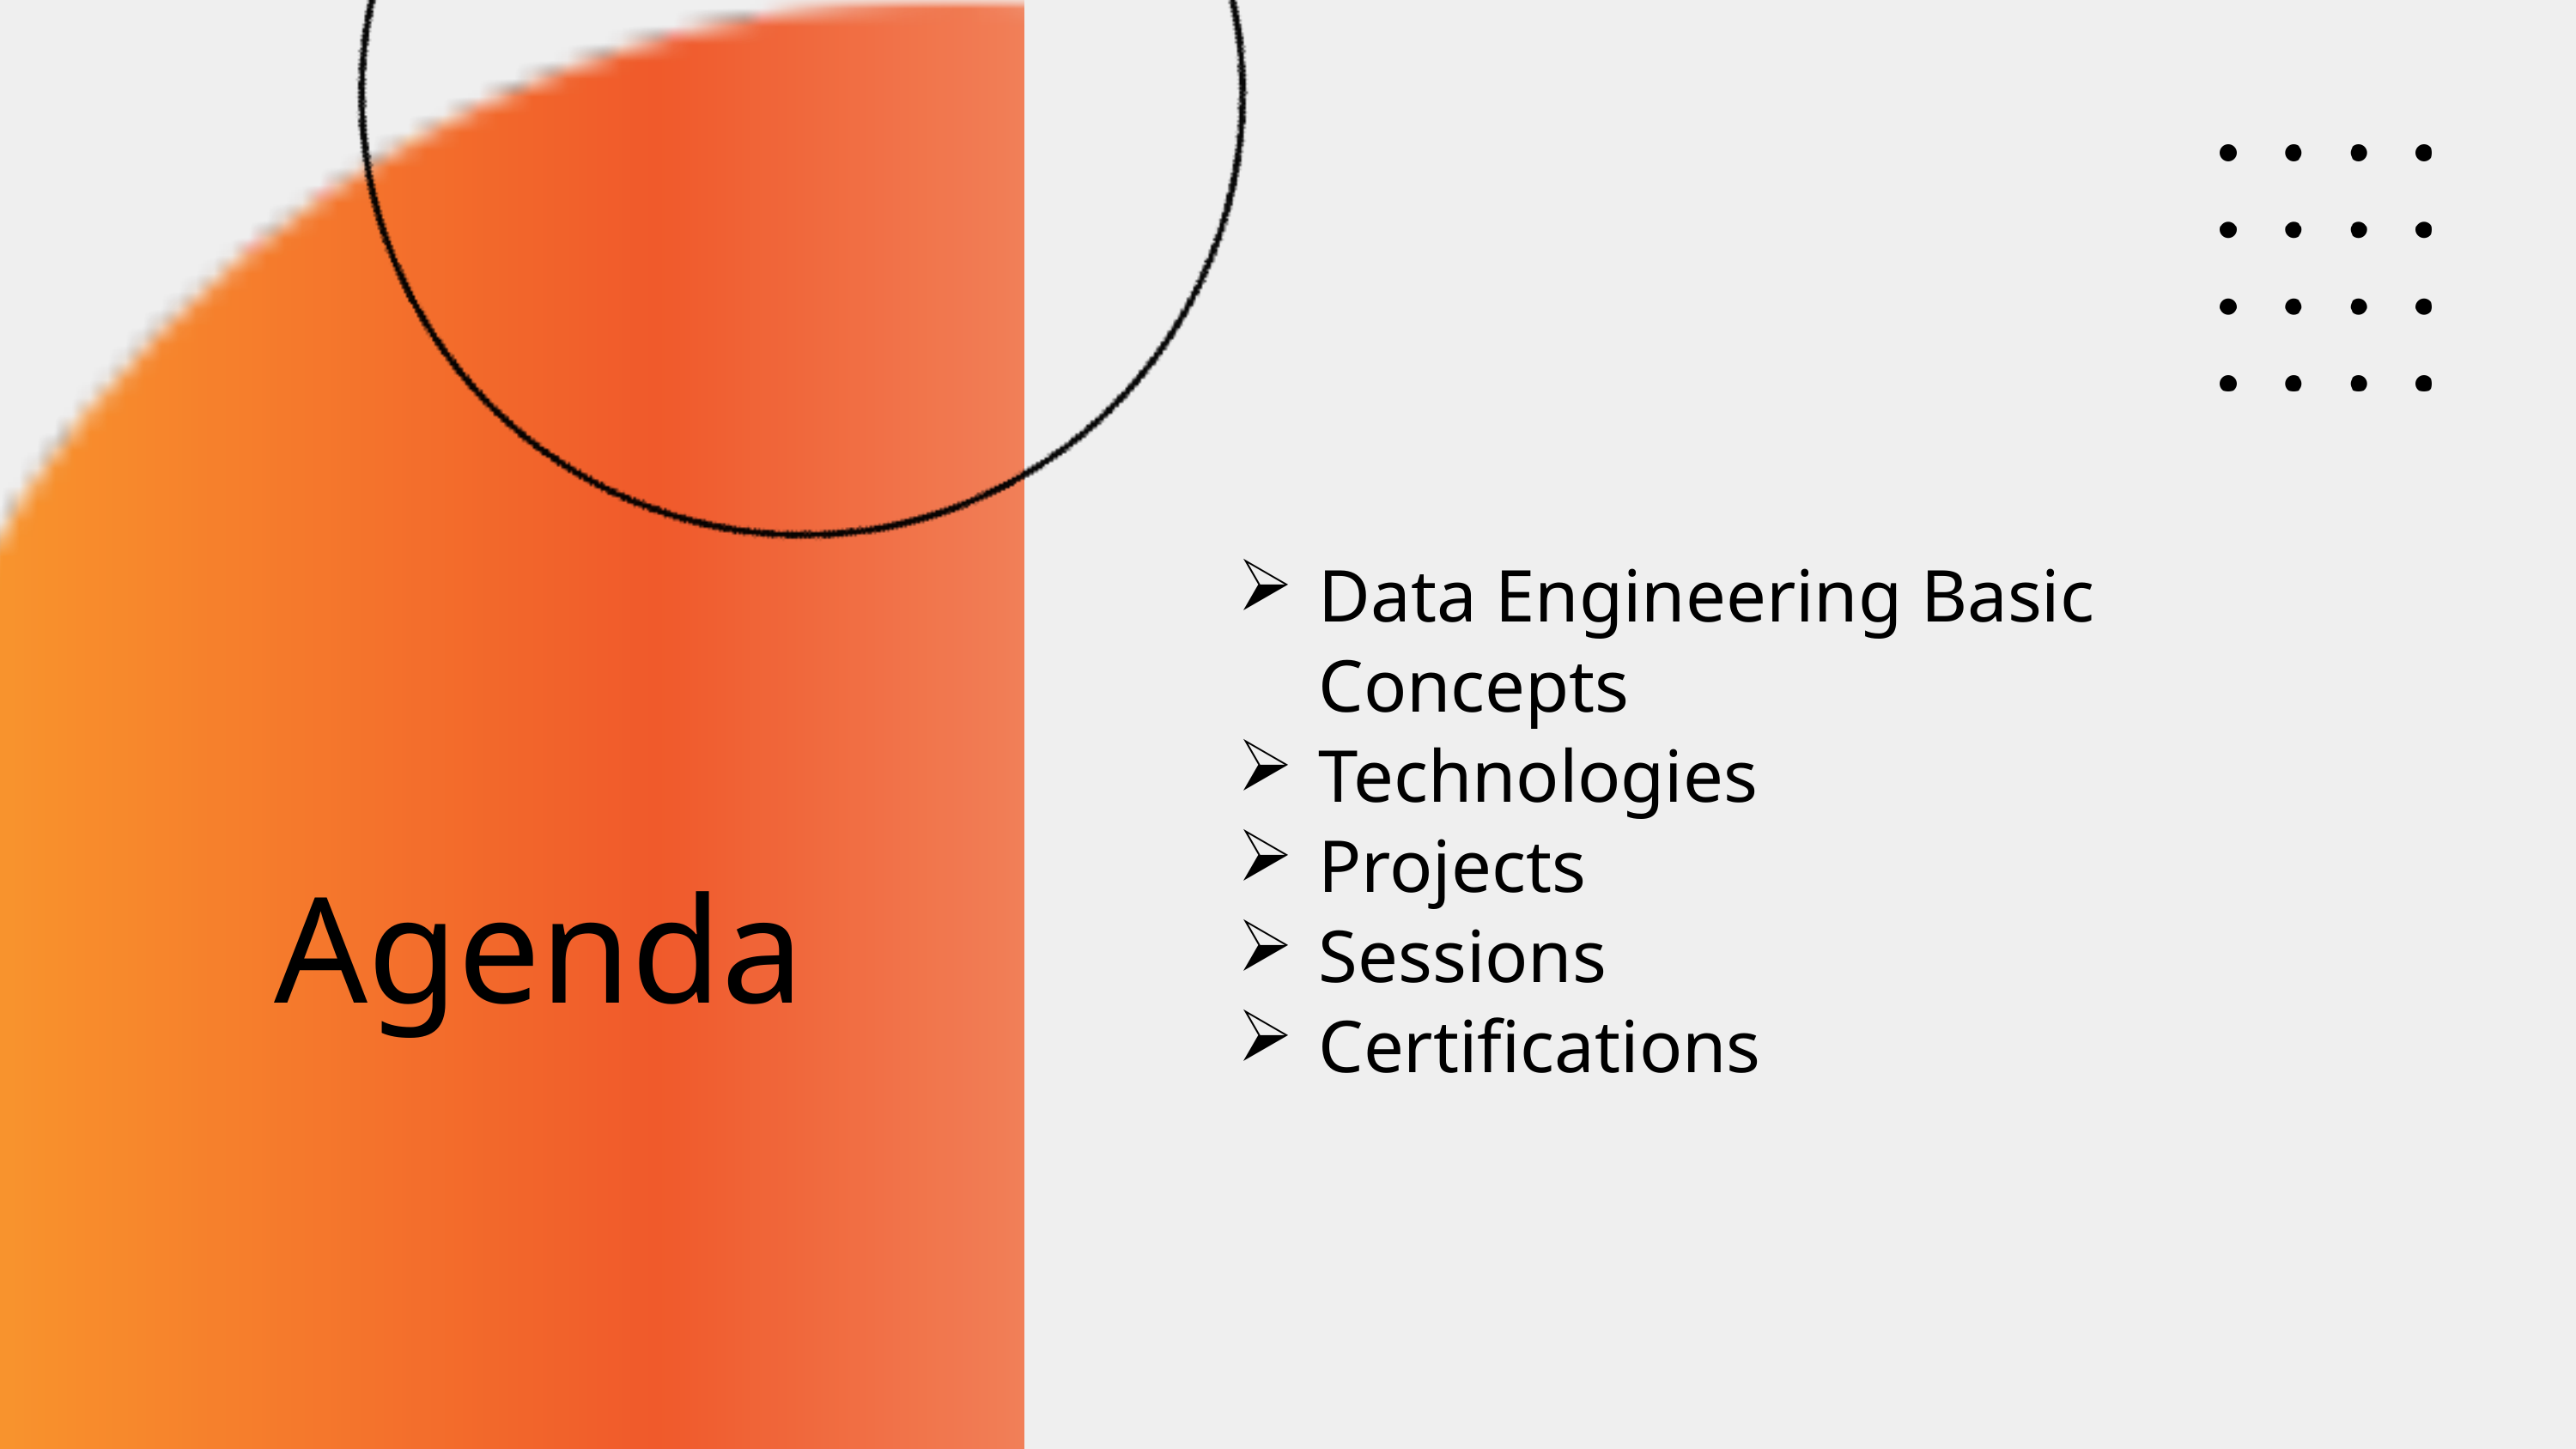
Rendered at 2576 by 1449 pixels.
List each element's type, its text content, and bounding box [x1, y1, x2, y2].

text_box Data Engineering Basic Concepts Technologies Projects Sessions Certifications [1566, 546, 2221, 1088]
picture [0, 0, 1562, 1449]
picture [2219, 144, 2432, 391]
